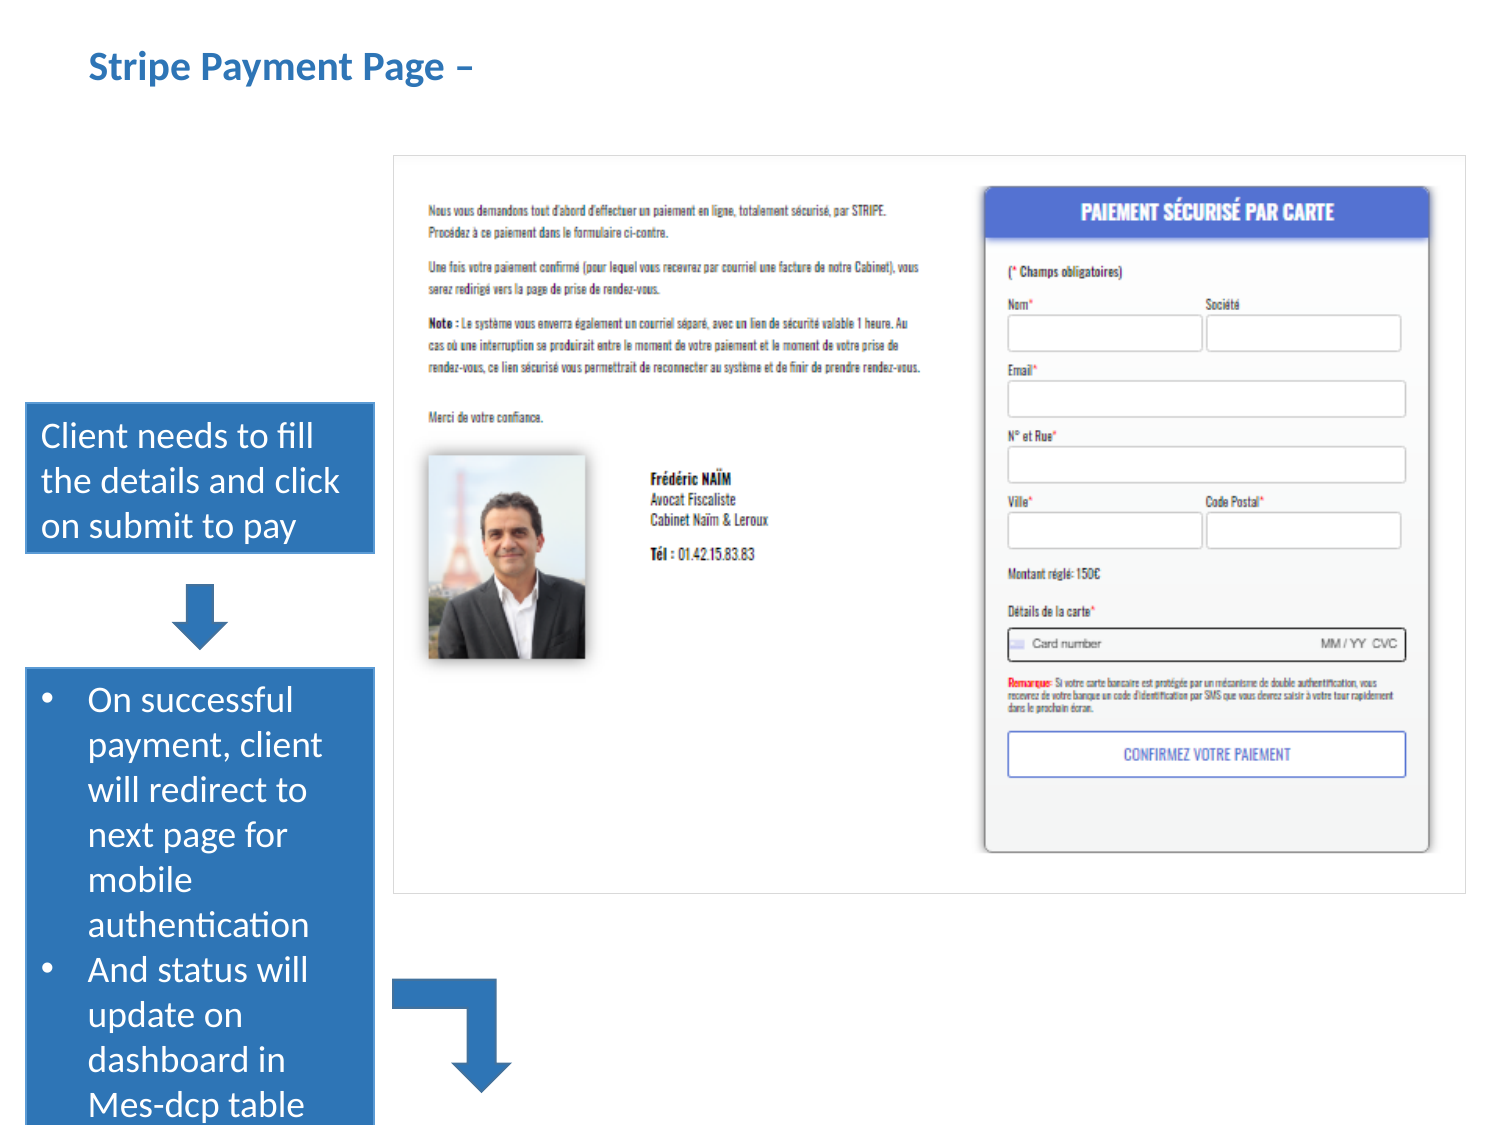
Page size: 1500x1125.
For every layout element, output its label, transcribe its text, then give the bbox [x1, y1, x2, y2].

text_box On successful payment, client will redirect to next page for mobile authentication And status will update on dashboard in Mes-dcp table [25, 667, 375, 1125]
text_box [171, 584, 229, 651]
picture [393, 155, 1466, 894]
text_box [392, 978, 513, 1094]
text_box Client needs to fill the details and click on submit to pay [25, 402, 375, 554]
text_box Stripe Payment Page – [73, 30, 955, 96]
